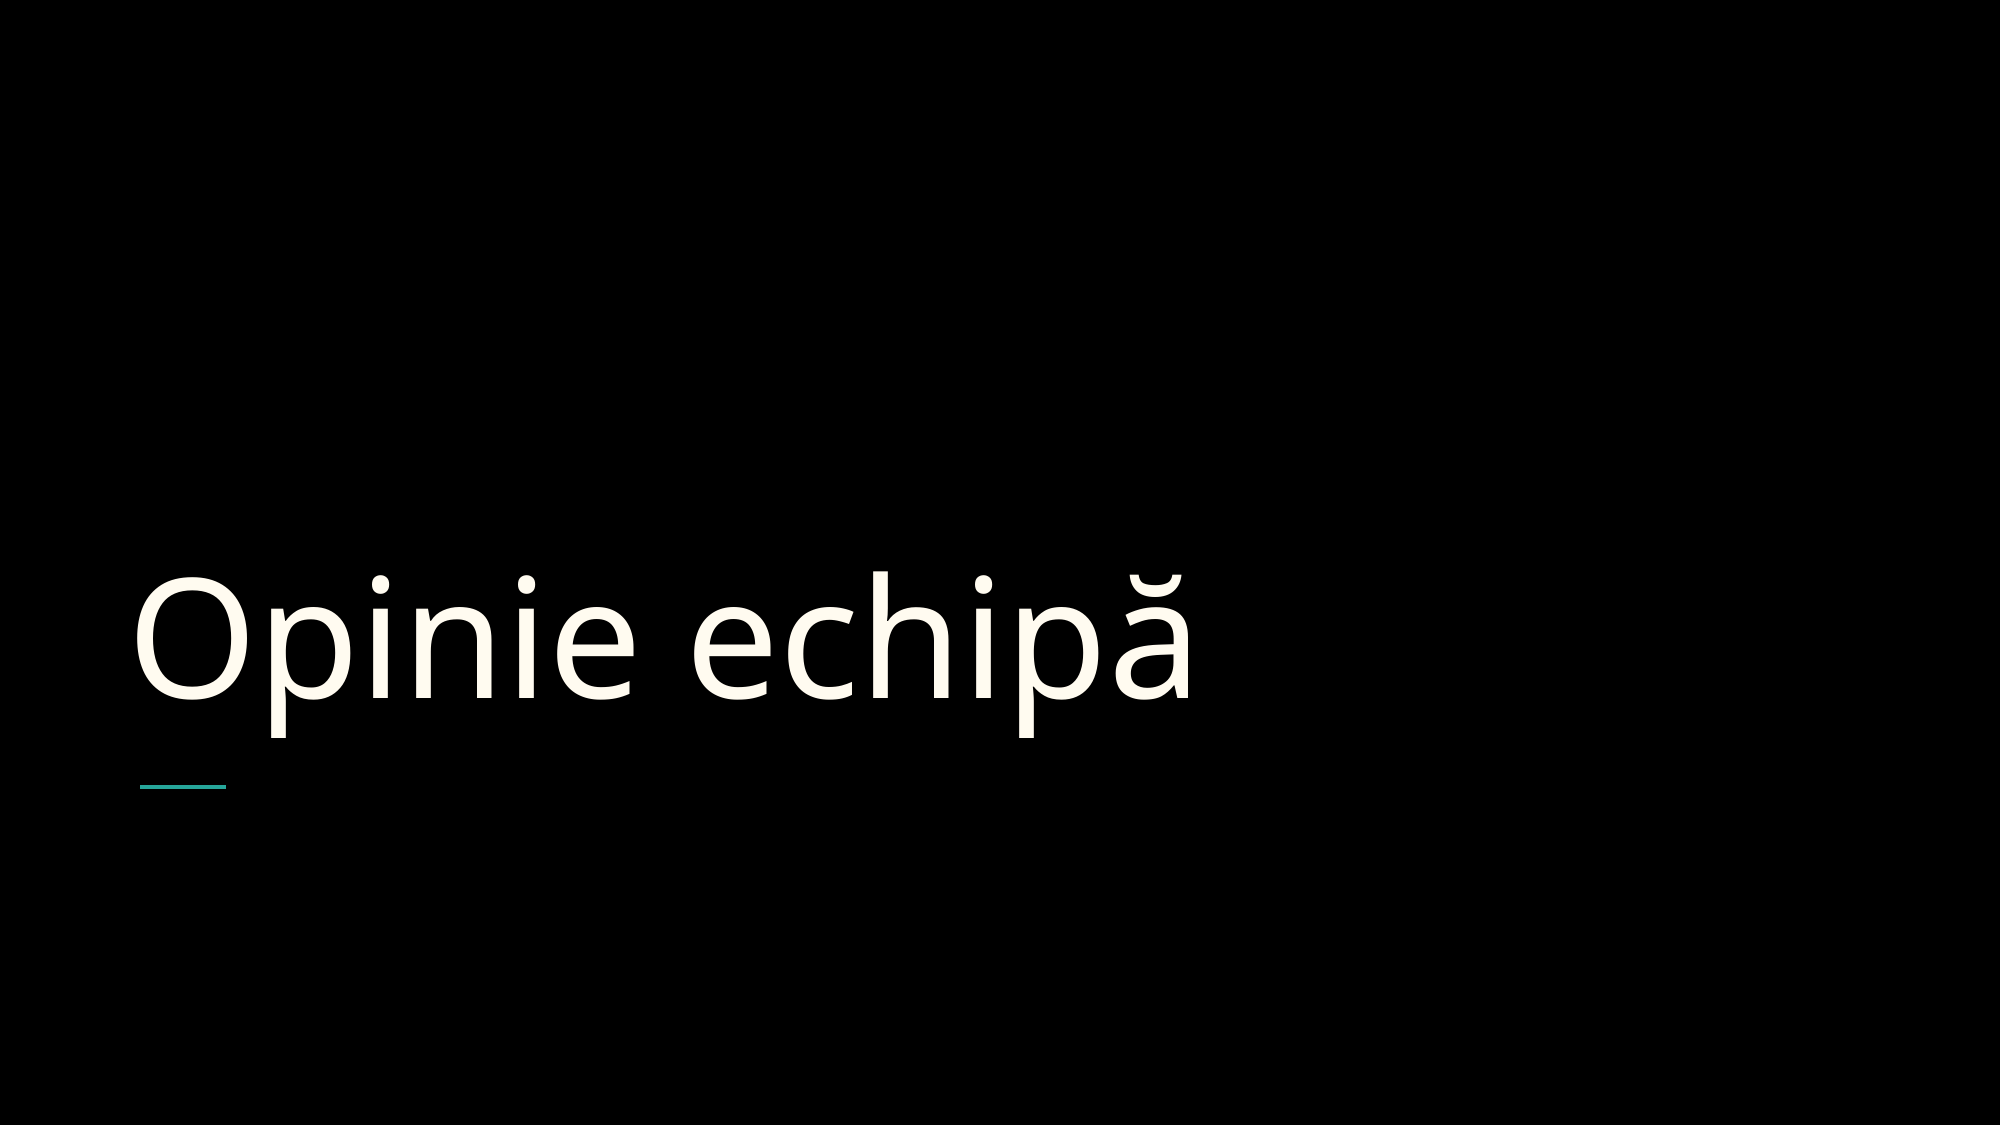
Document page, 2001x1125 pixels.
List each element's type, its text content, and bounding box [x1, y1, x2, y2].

title Opinie echipă [112, 186, 1888, 748]
